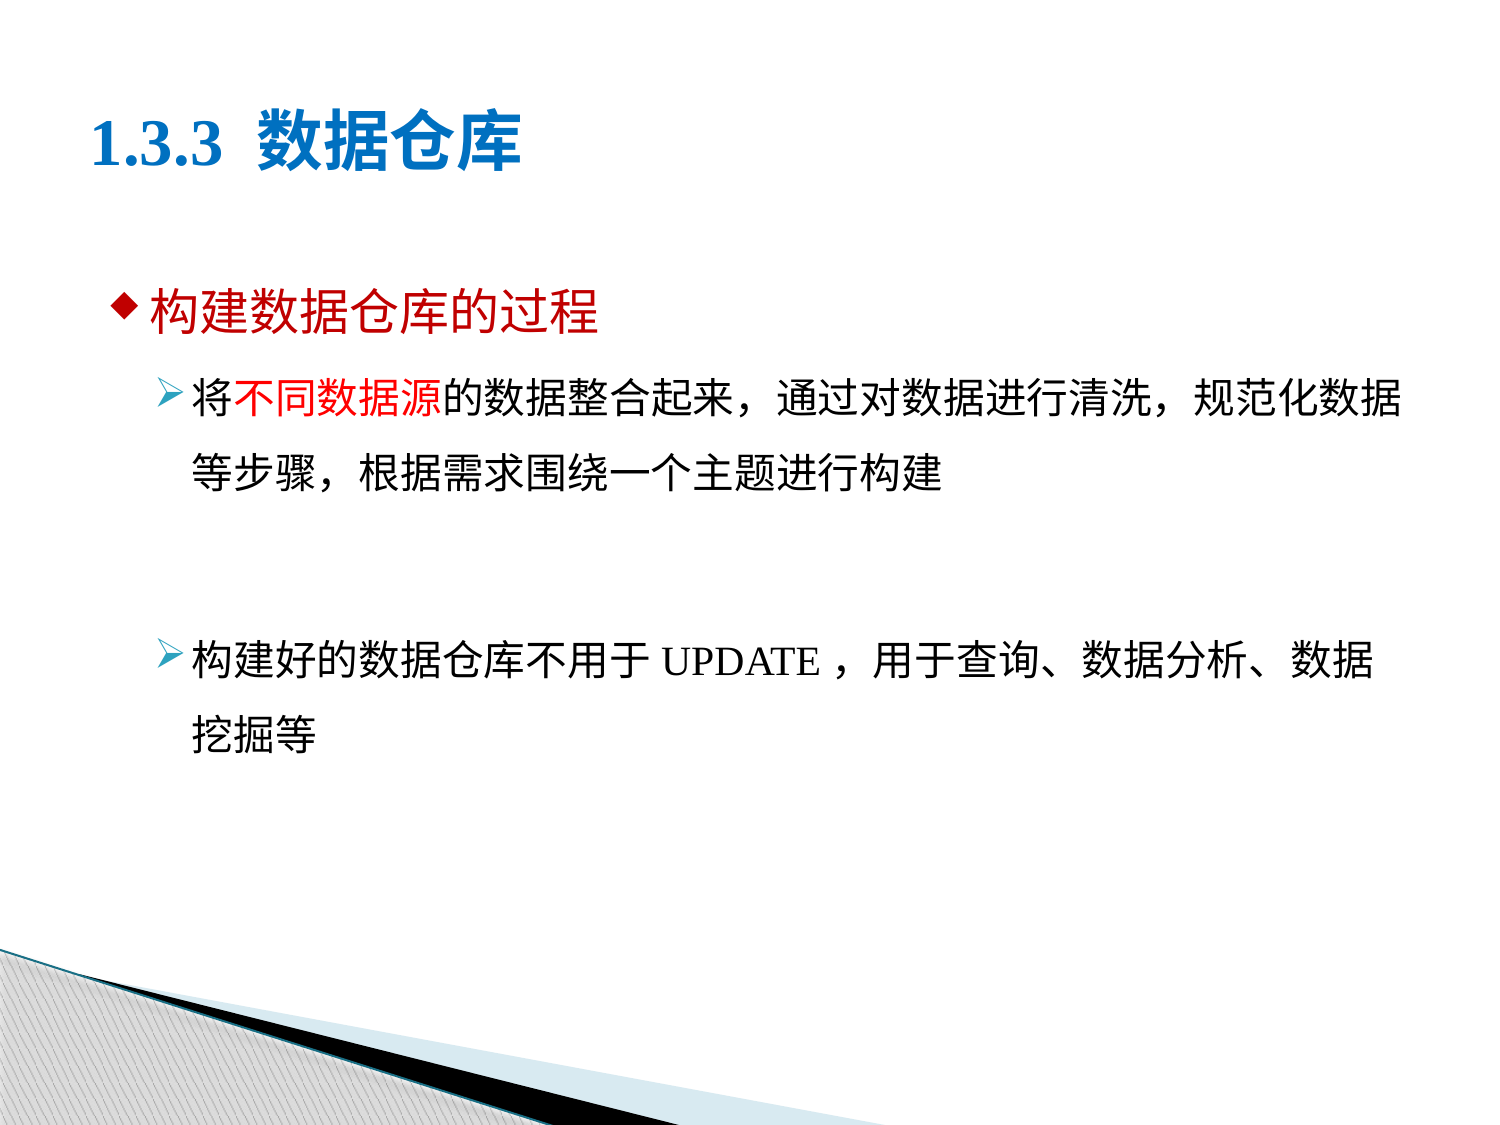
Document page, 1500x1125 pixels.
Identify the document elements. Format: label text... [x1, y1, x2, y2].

title 1.3.3 数据仓库 [75, 45, 916, 233]
list 构建数据仓库的过程 将不同数据源的数据整合起来，通过对数据进行清洗，规范化数据等步骤，根据需求围绕一个主题进行构建 构建好的数据仓库不用于UPDATE，用于查询、数据分析、数据挖掘等 [75, 243, 1425, 986]
